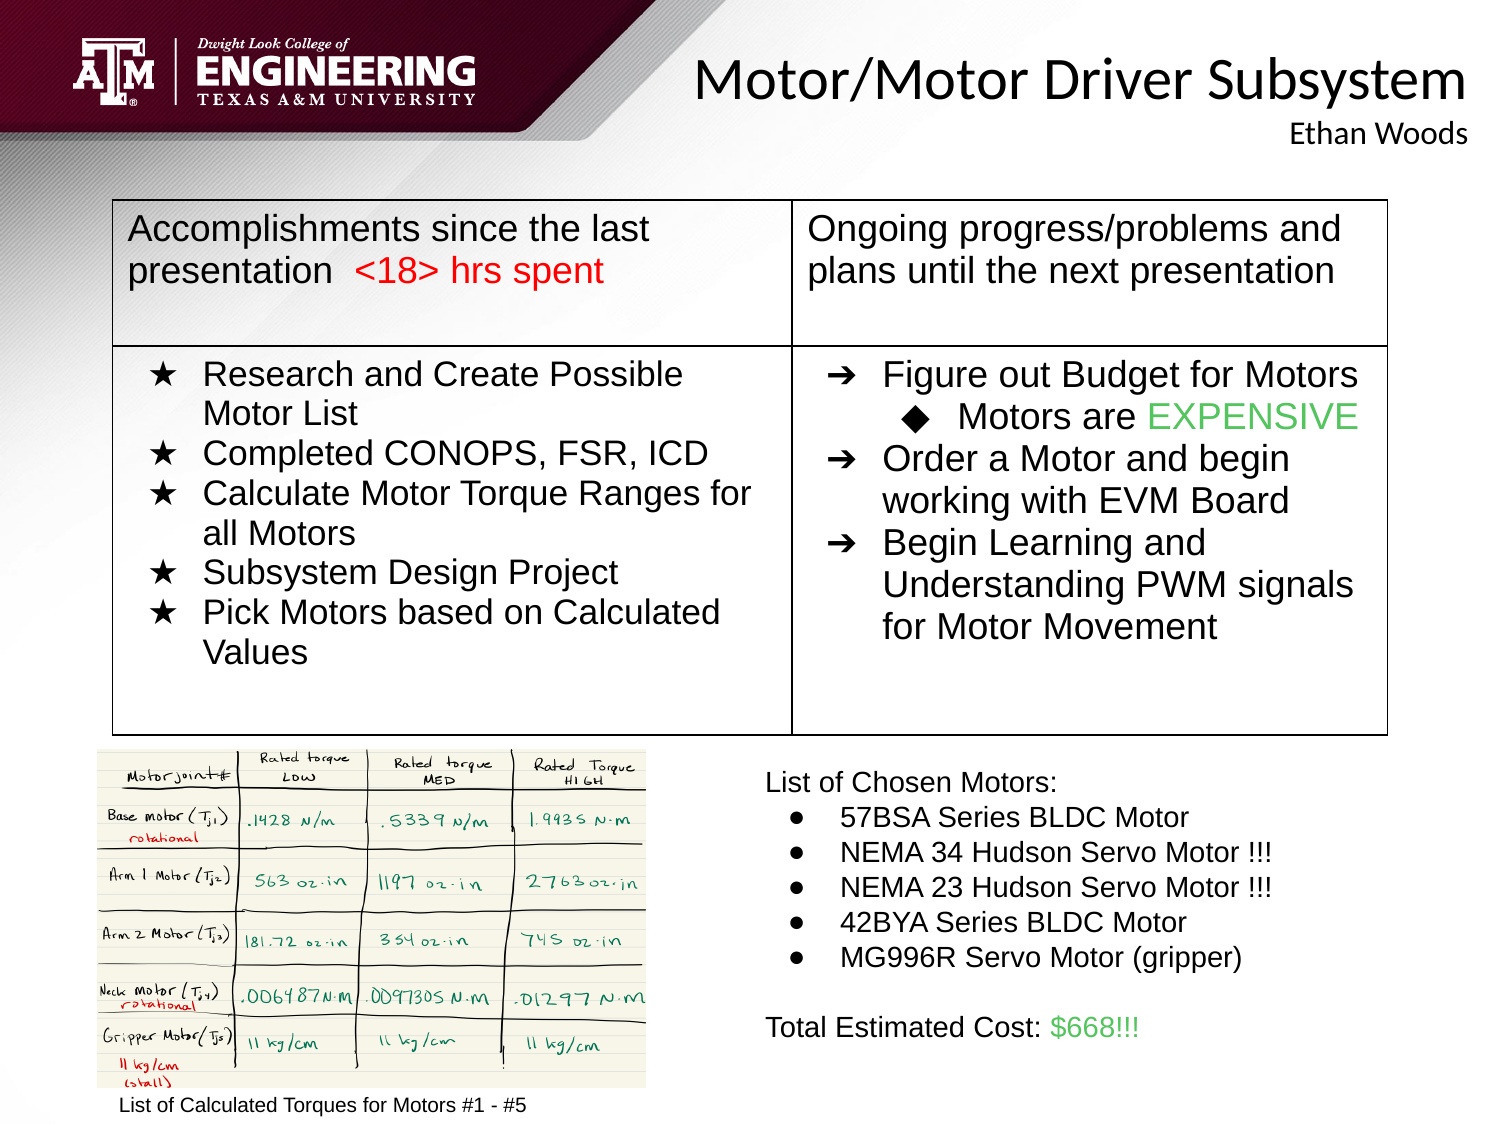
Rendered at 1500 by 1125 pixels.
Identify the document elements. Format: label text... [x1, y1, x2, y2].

text_box List of Chosen Motors: 57BSA Series BLDC Motor NEMA 34 Hudson Servo Motor !!! NEMA 23 Hudson Servo Motor !!! 42BYA Series BLDC Motor MG996R Servo Motor (gripper) Total Estimated Cost: $668!!! [750, 748, 1380, 1088]
text_box Motor/Motor Driver Subsystem Ethan Woods [396, 31, 1484, 159]
picture [0, 0, 1500, 1125]
text_box List of Calculated Torques for Motors #1 - #5 [104, 1095, 614, 1111]
table_header Accomplishments since the last presentation <18> hrs spent [113, 201, 791, 345]
table_cell Figure out Budget for Motors Motors are EXPENSIVE Order a Motor and begin working with EVM Board Begin Learning and Understanding PWM signals for Motor Movement [793, 347, 1387, 734]
table_cell Research and Create Possible Motor List Completed CONOPS, FSR, ICD Calculate Motor Torque Ranges for all Motors Subsystem Design Project Pick Motors based on Calculated Values [113, 347, 791, 734]
table_header Ongoing progress/problems and plans until the next presentation [793, 201, 1387, 345]
